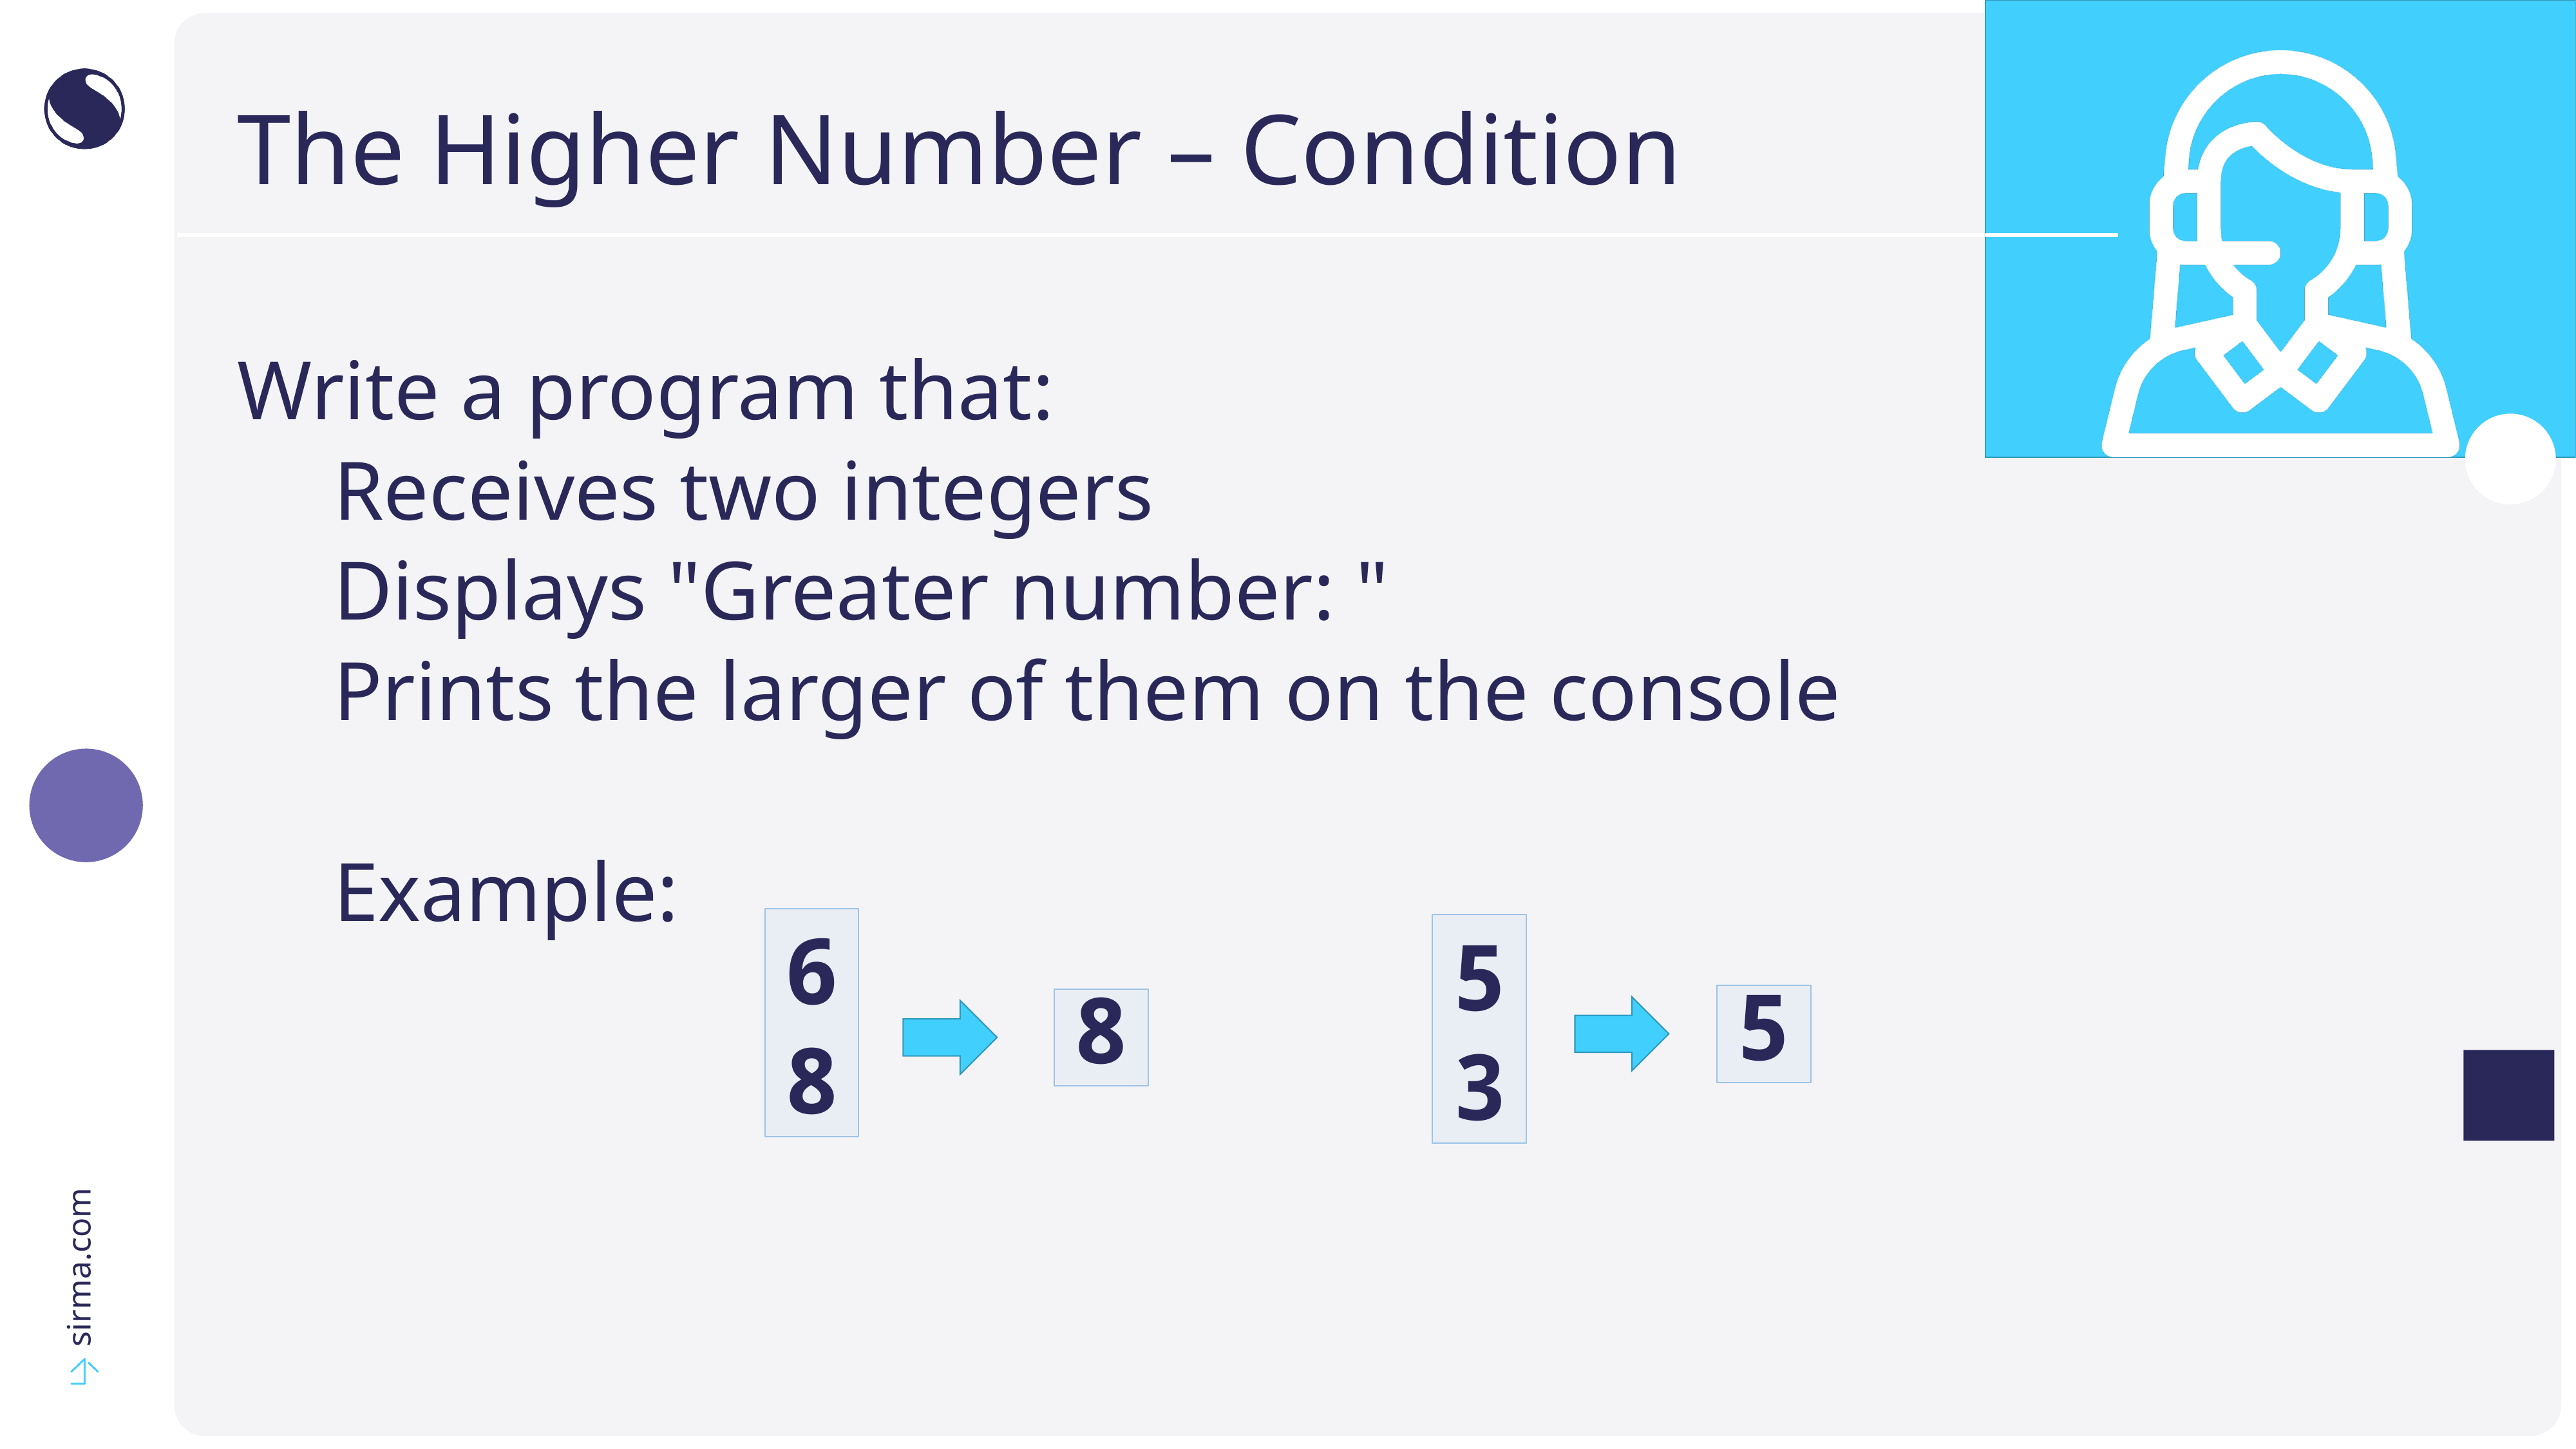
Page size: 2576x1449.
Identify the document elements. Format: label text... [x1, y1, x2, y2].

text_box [764, 908, 1812, 1144]
picture [70, 1358, 99, 1385]
picture [44, 68, 125, 149]
title The Higher Number – Condition [227, 77, 2118, 230]
list Write a program that: Receives two integers Displays "Greater number: " Prints the larger of them on the console Example: [227, 345, 2448, 1342]
picture [2077, 50, 2485, 457]
